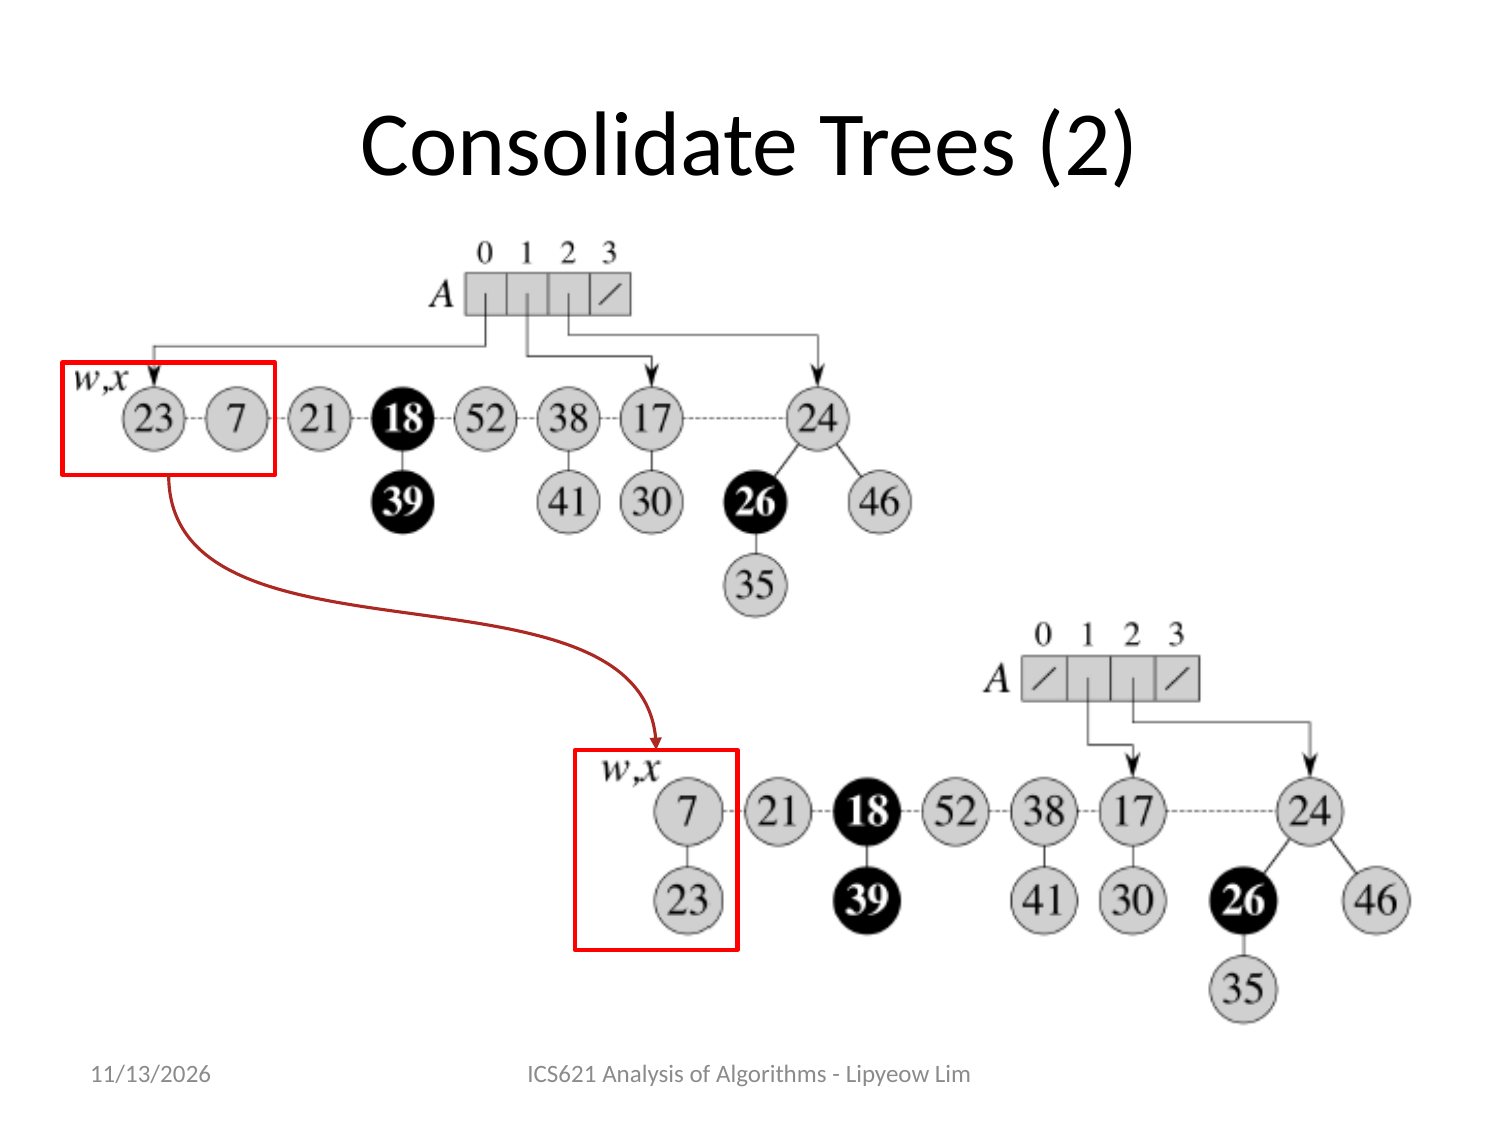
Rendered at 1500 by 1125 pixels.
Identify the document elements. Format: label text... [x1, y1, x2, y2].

text_box [60, 360, 69, 477]
footer ICS621 Analysis of Algorithms - Lipyeow Lim [512, 1042, 988, 1103]
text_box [274, 368, 551, 857]
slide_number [75, 1042, 425, 1103]
text_box [573, 748, 595, 952]
picture [74, 224, 1429, 1038]
title Consolidate Trees (2) [75, 45, 1425, 233]
